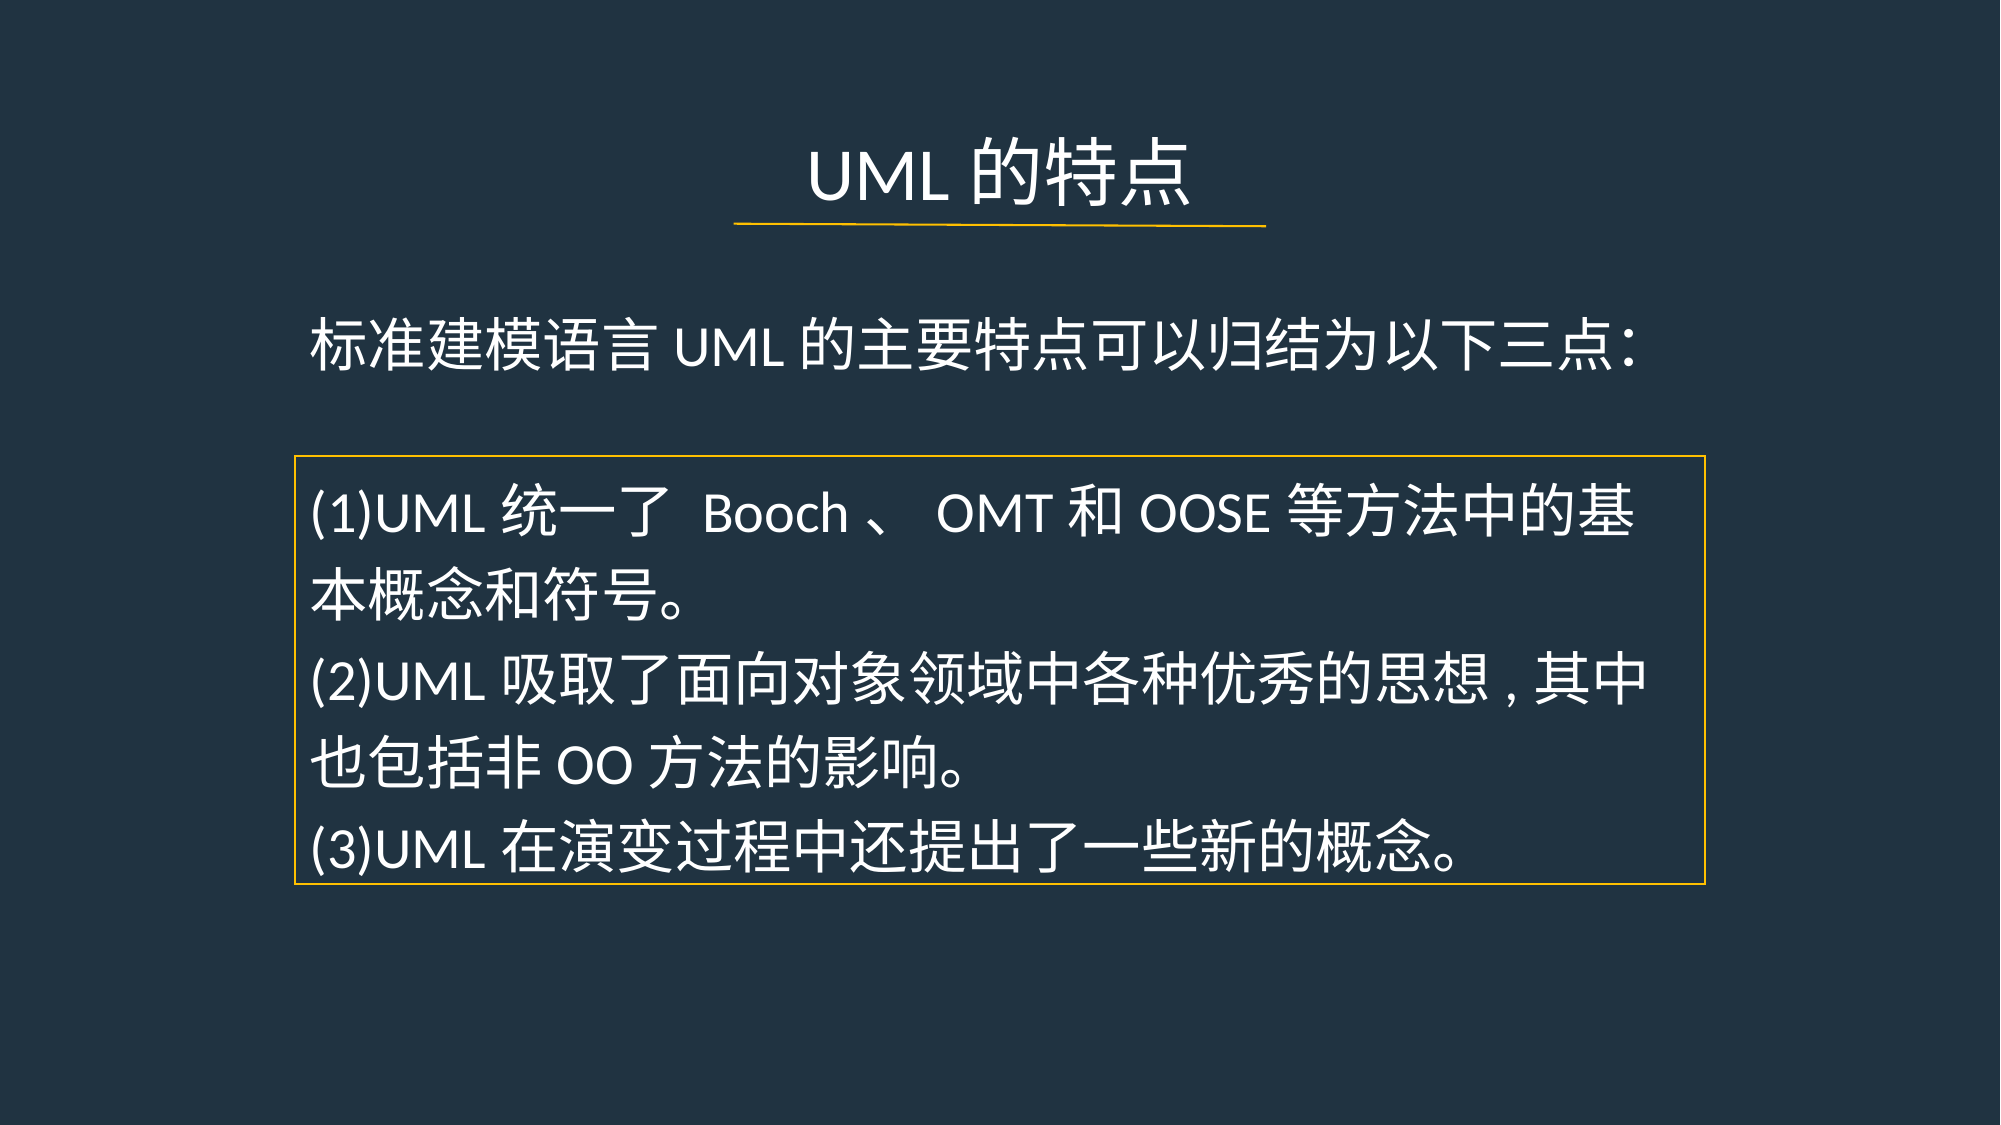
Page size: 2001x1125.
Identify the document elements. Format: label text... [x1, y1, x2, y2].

text_box (1)UML统一了 Booch、OMT和OOSE等方法中的基本概念和符号。 (2)UML吸取了面向对象领域中各种优秀的思想,其中也包括非OO方法的影响。 (3)UML在演变过程中还提出了一些新的概念。 [295, 455, 1705, 884]
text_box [733, 223, 1267, 227]
text_box UML的特点 [278, 117, 1723, 223]
text_box 标准建模语言UML的主要特点可以归结为以下三点： [295, 301, 1705, 386]
